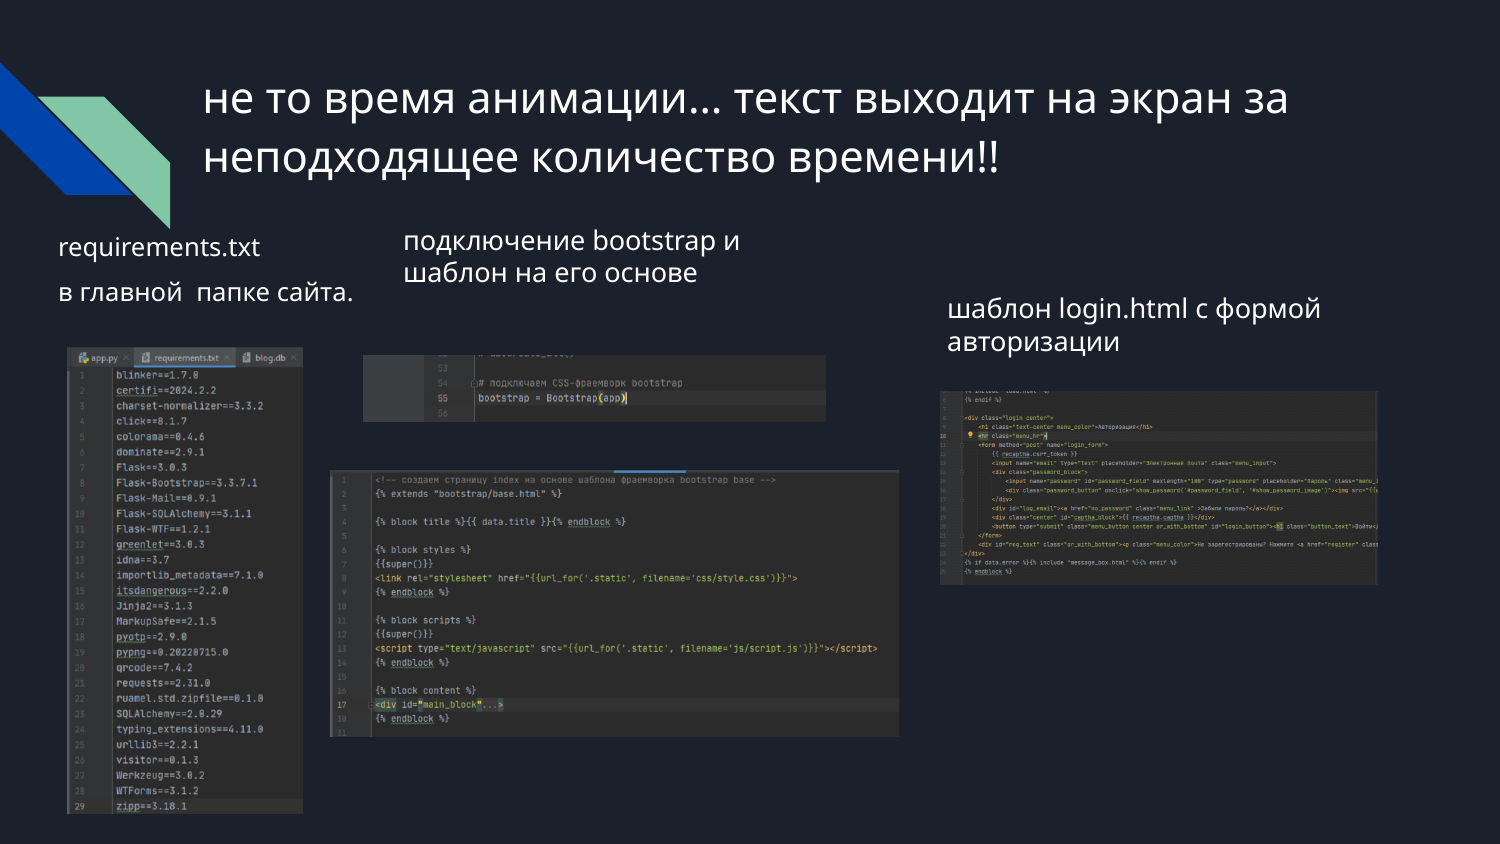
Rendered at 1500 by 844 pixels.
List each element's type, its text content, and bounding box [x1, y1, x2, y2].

picture [67, 347, 303, 814]
picture [330, 469, 899, 737]
picture [939, 391, 1384, 626]
text_box подключение bootstrap и шаблон на его основе [388, 208, 801, 307]
title не то время анимации… текст выходит на экран за неподходящее количество времени!! [187, 51, 1342, 202]
list requirements.txt в главной папке сайта. [43, 208, 389, 332]
picture [362, 354, 826, 423]
text_box шаблон login.html с формой авторизации [932, 276, 1376, 364]
